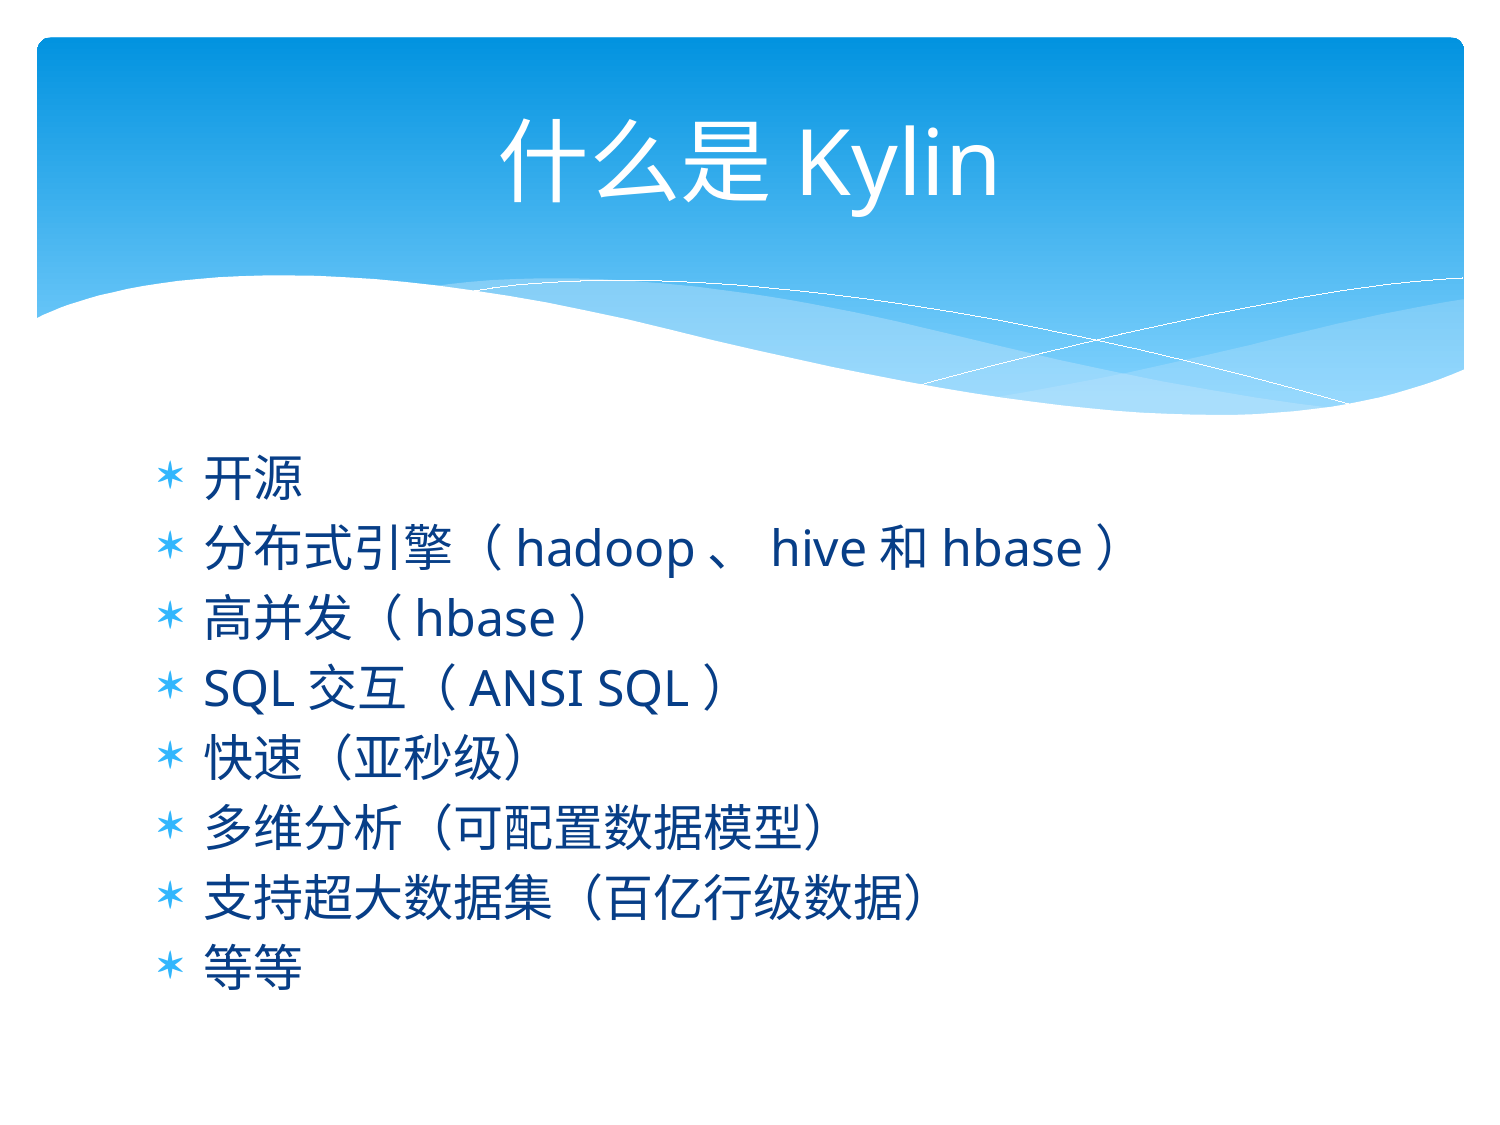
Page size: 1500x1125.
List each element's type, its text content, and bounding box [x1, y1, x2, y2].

list 开源 分布式引擎（hadoop、hive和hbase） 高并发（hbase） SQL交互（ANSI SQL） 快速（亚秒级） 多维分析（可配置数据模型） 支持超大数据集（百亿行级数据） 等等 [143, 438, 1359, 1005]
title 什么是Kylin [75, 55, 1425, 261]
